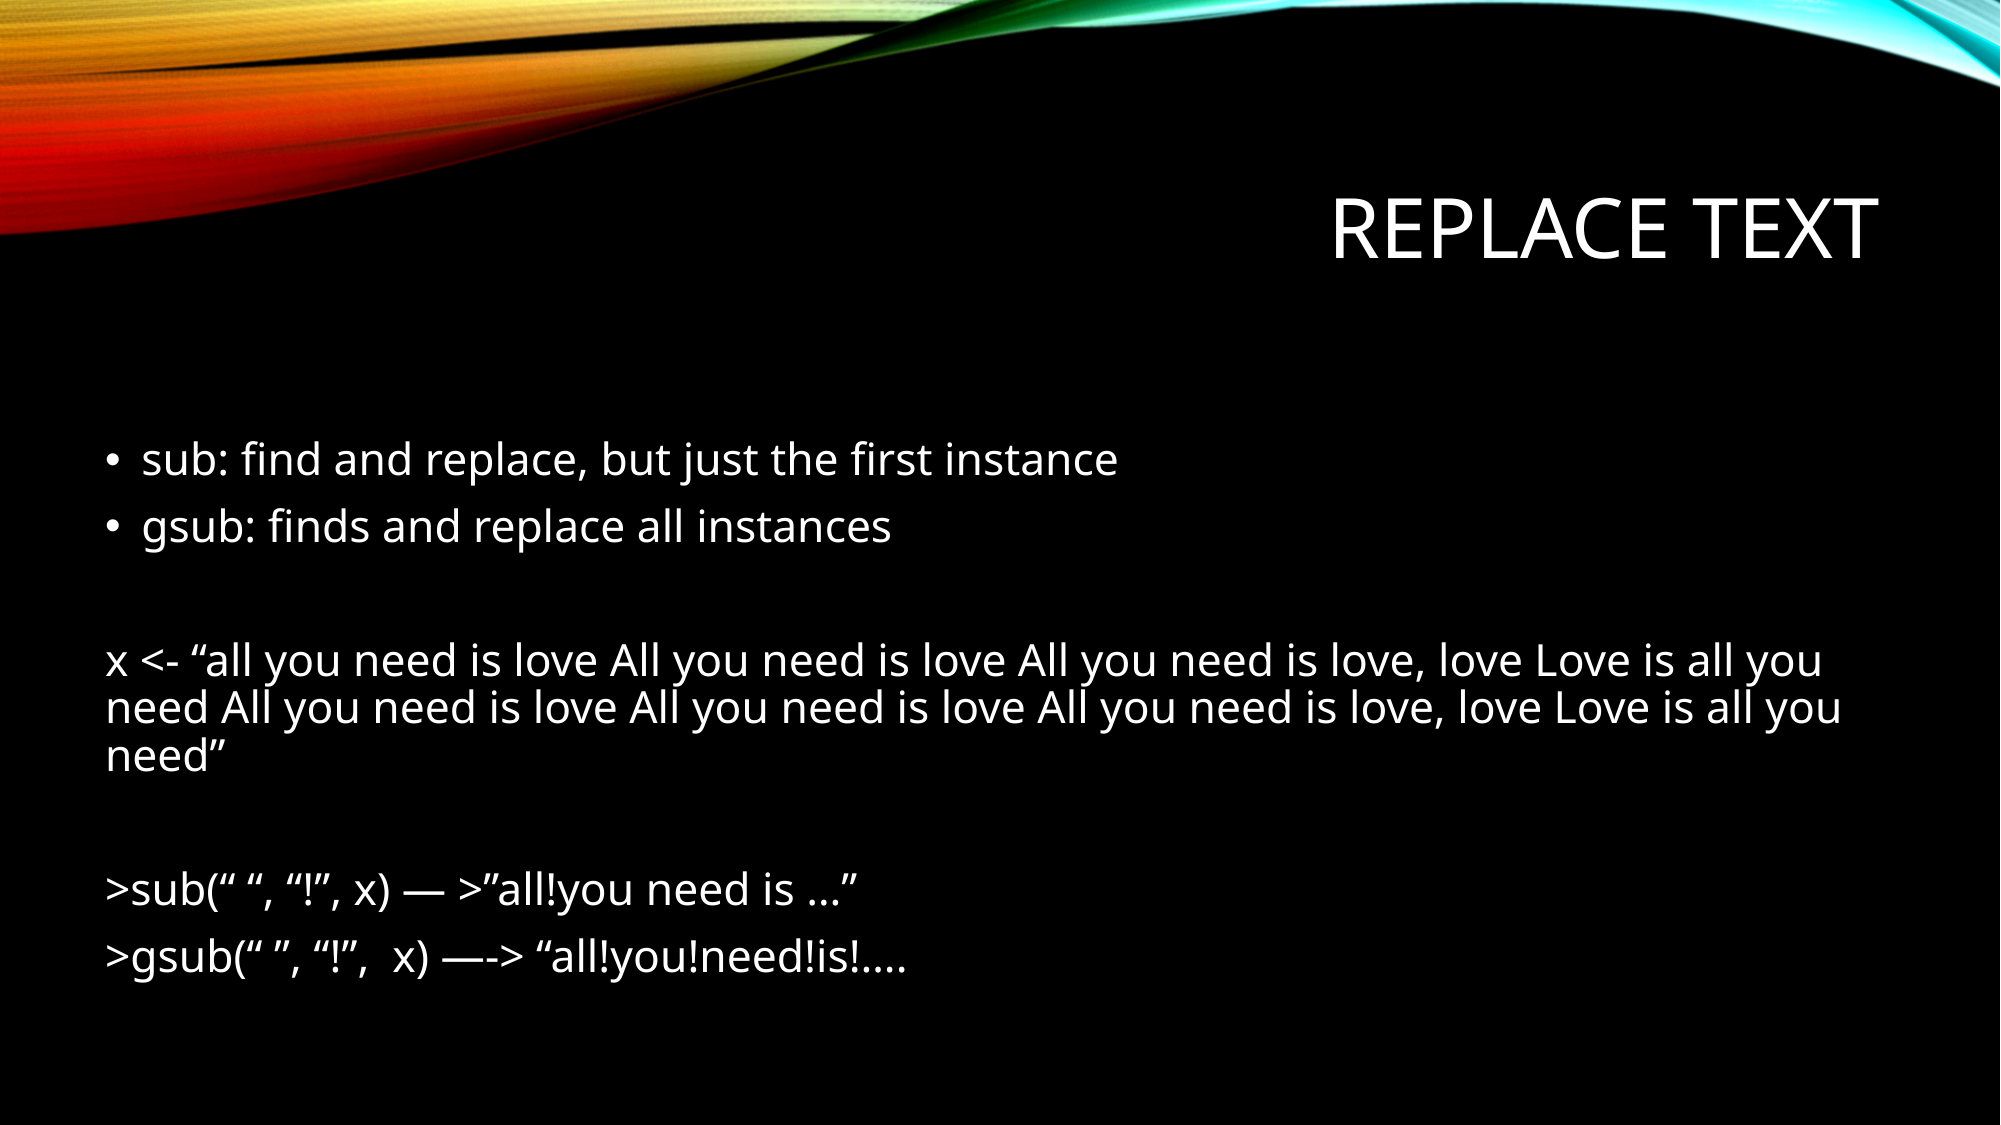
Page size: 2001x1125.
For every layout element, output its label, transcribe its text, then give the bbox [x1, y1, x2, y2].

list sub: find and replace, but just the first instance gsub: finds and replace all instances x <- “all you need is love All you need is love All you need is love, love Love is all you need All you need is love All you need is love All you need is love, love Love is all you need” >sub(“ “, “!”, x) — >”all!you need is …” >gsub(“ ”, “!”, x) —-> “all!you!need!is!…. [96, 357, 1873, 1019]
picture [0, 0, 2000, 237]
title replace text [474, 124, 1888, 338]
